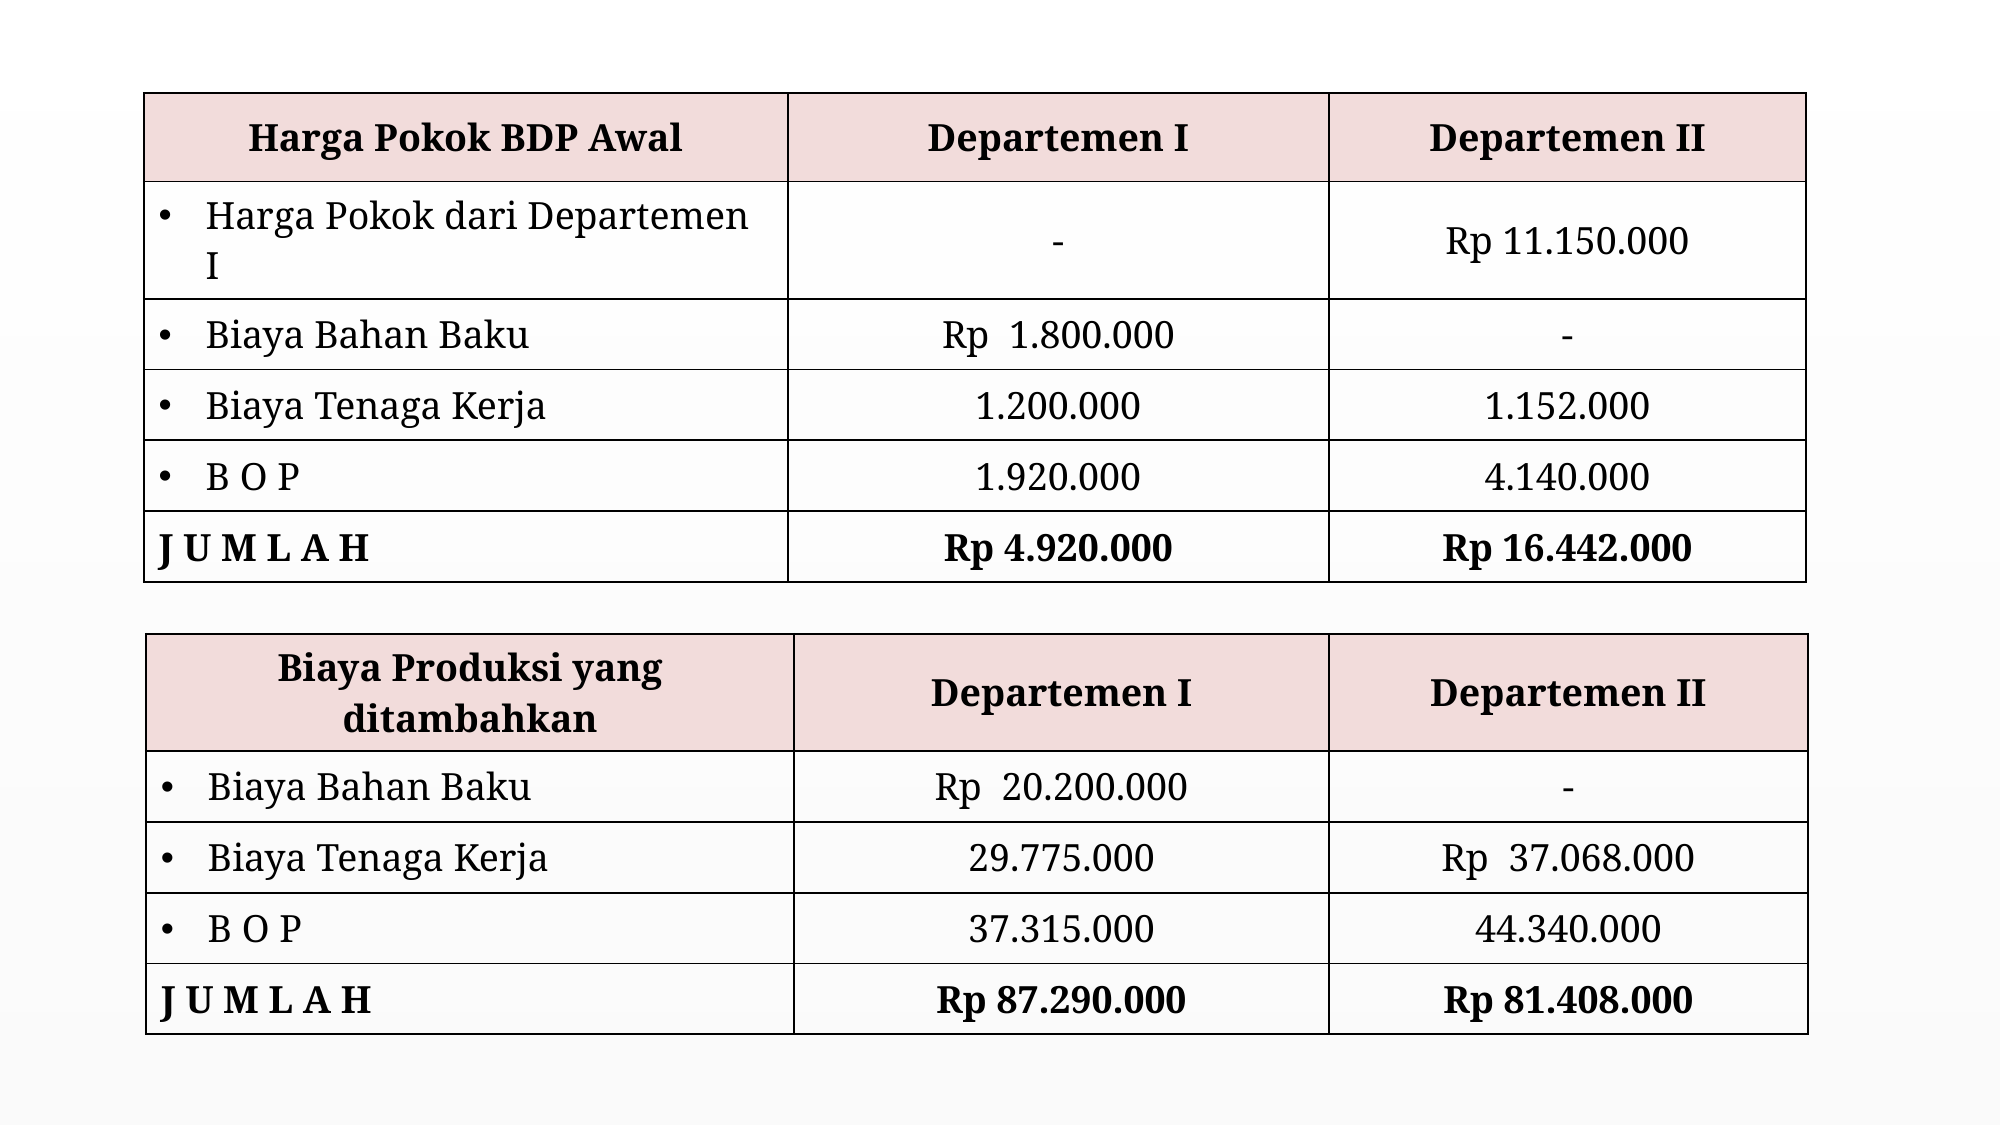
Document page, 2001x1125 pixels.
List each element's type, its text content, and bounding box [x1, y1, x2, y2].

table_cell 4.140.000 [1330, 441, 1805, 510]
table_cell Rp 81.408.000 [1330, 964, 1807, 1033]
table_header Departemen II [1330, 94, 1805, 181]
table_cell B O P [147, 894, 793, 963]
table_cell 37.315.000 [795, 894, 1328, 963]
table_cell Rp 20.200.000 [795, 752, 1328, 821]
table_cell Rp 37.068.000 [1330, 823, 1807, 892]
table_cell B O P [145, 441, 787, 510]
table_cell Biaya Tenaga Kerja [147, 823, 793, 892]
table_header Harga Pokok BDP Awal [145, 94, 787, 181]
table_cell Rp 16.442.000 [1330, 512, 1805, 581]
table_cell Rp 4.920.000 [789, 512, 1328, 581]
table_cell Harga Pokok dari Departemen I [145, 182, 787, 298]
table_cell 44.340.000 [1330, 894, 1807, 963]
table_cell - [789, 182, 1328, 298]
table_cell Biaya Bahan Baku [147, 752, 793, 821]
table_cell 1.920.000 [789, 441, 1328, 510]
table_header Departemen I [789, 94, 1328, 181]
table_cell Rp 1.800.000 [789, 300, 1328, 369]
table_cell Biaya Bahan Baku [145, 300, 787, 369]
table_cell 1.200.000 [789, 370, 1328, 439]
table_cell Rp 87.290.000 [795, 964, 1328, 1033]
table_cell Biaya Tenaga Kerja [145, 370, 787, 439]
table_header Departemen I [795, 635, 1328, 750]
table_header Biaya Produksi yang ditambahkan [147, 635, 793, 750]
table_cell Rp 11.150.000 [1330, 182, 1805, 298]
table_cell 29.775.000 [795, 823, 1328, 892]
table_cell - [1330, 300, 1805, 369]
table_cell J U M L A H [147, 964, 793, 1033]
table_cell 1.152.000 [1330, 370, 1805, 439]
table_cell - [1330, 752, 1807, 821]
table_header Departemen II [1330, 635, 1807, 750]
table_cell J U M L A H [145, 512, 787, 581]
